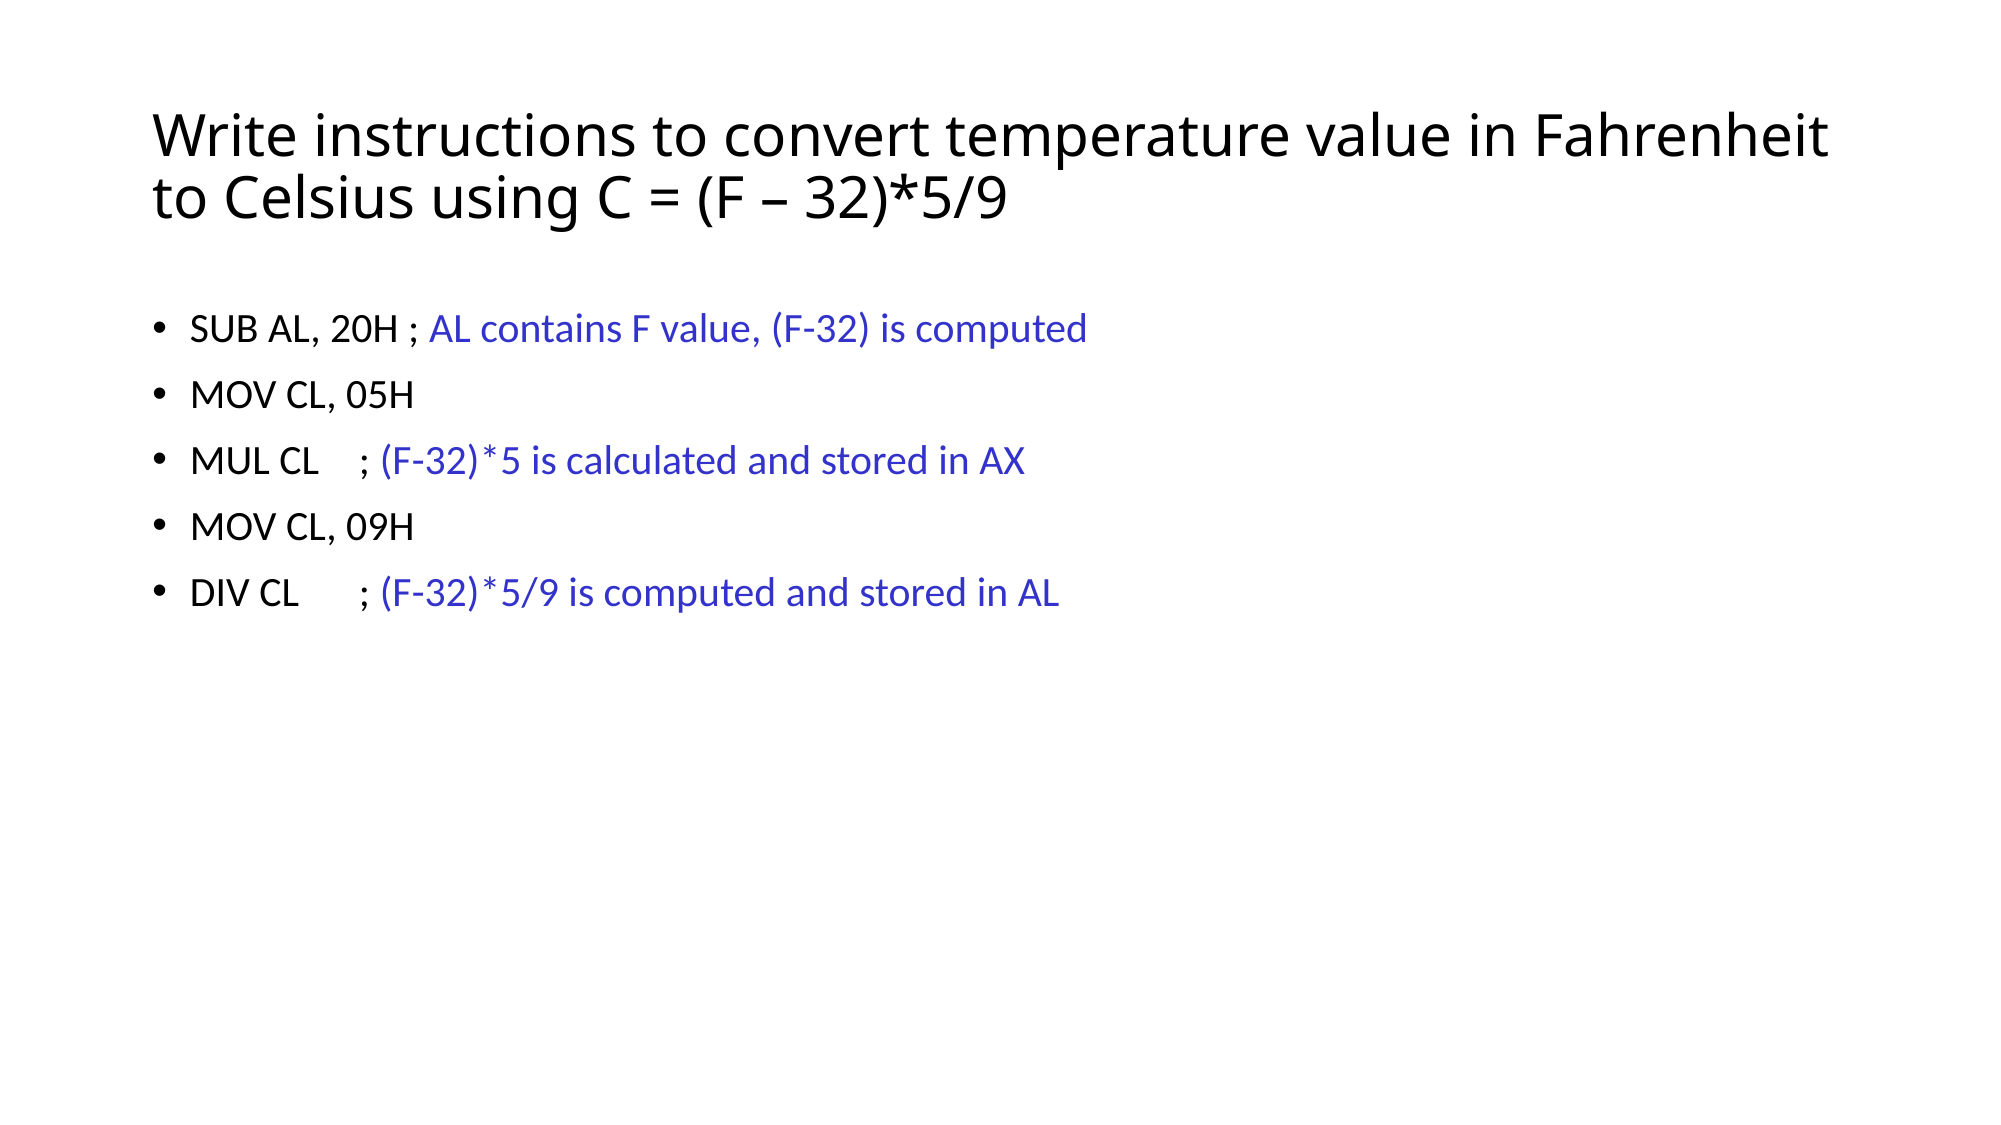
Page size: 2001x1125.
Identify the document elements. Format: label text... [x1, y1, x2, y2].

title Write instructions to convert temperature value in Fahrenheit to Celsius using C = (F – 32)*5/9 [137, 59, 1863, 278]
list SUB AL, 20H ; AL contains F value, (F-32) is computed MOV CL, 05H MUL CL ; (F-32)*5 is calculated and stored in AX MOV CL, 09H DIV CL ; (F-32)*5/9 is computed and stored in AL [137, 299, 1863, 1014]
